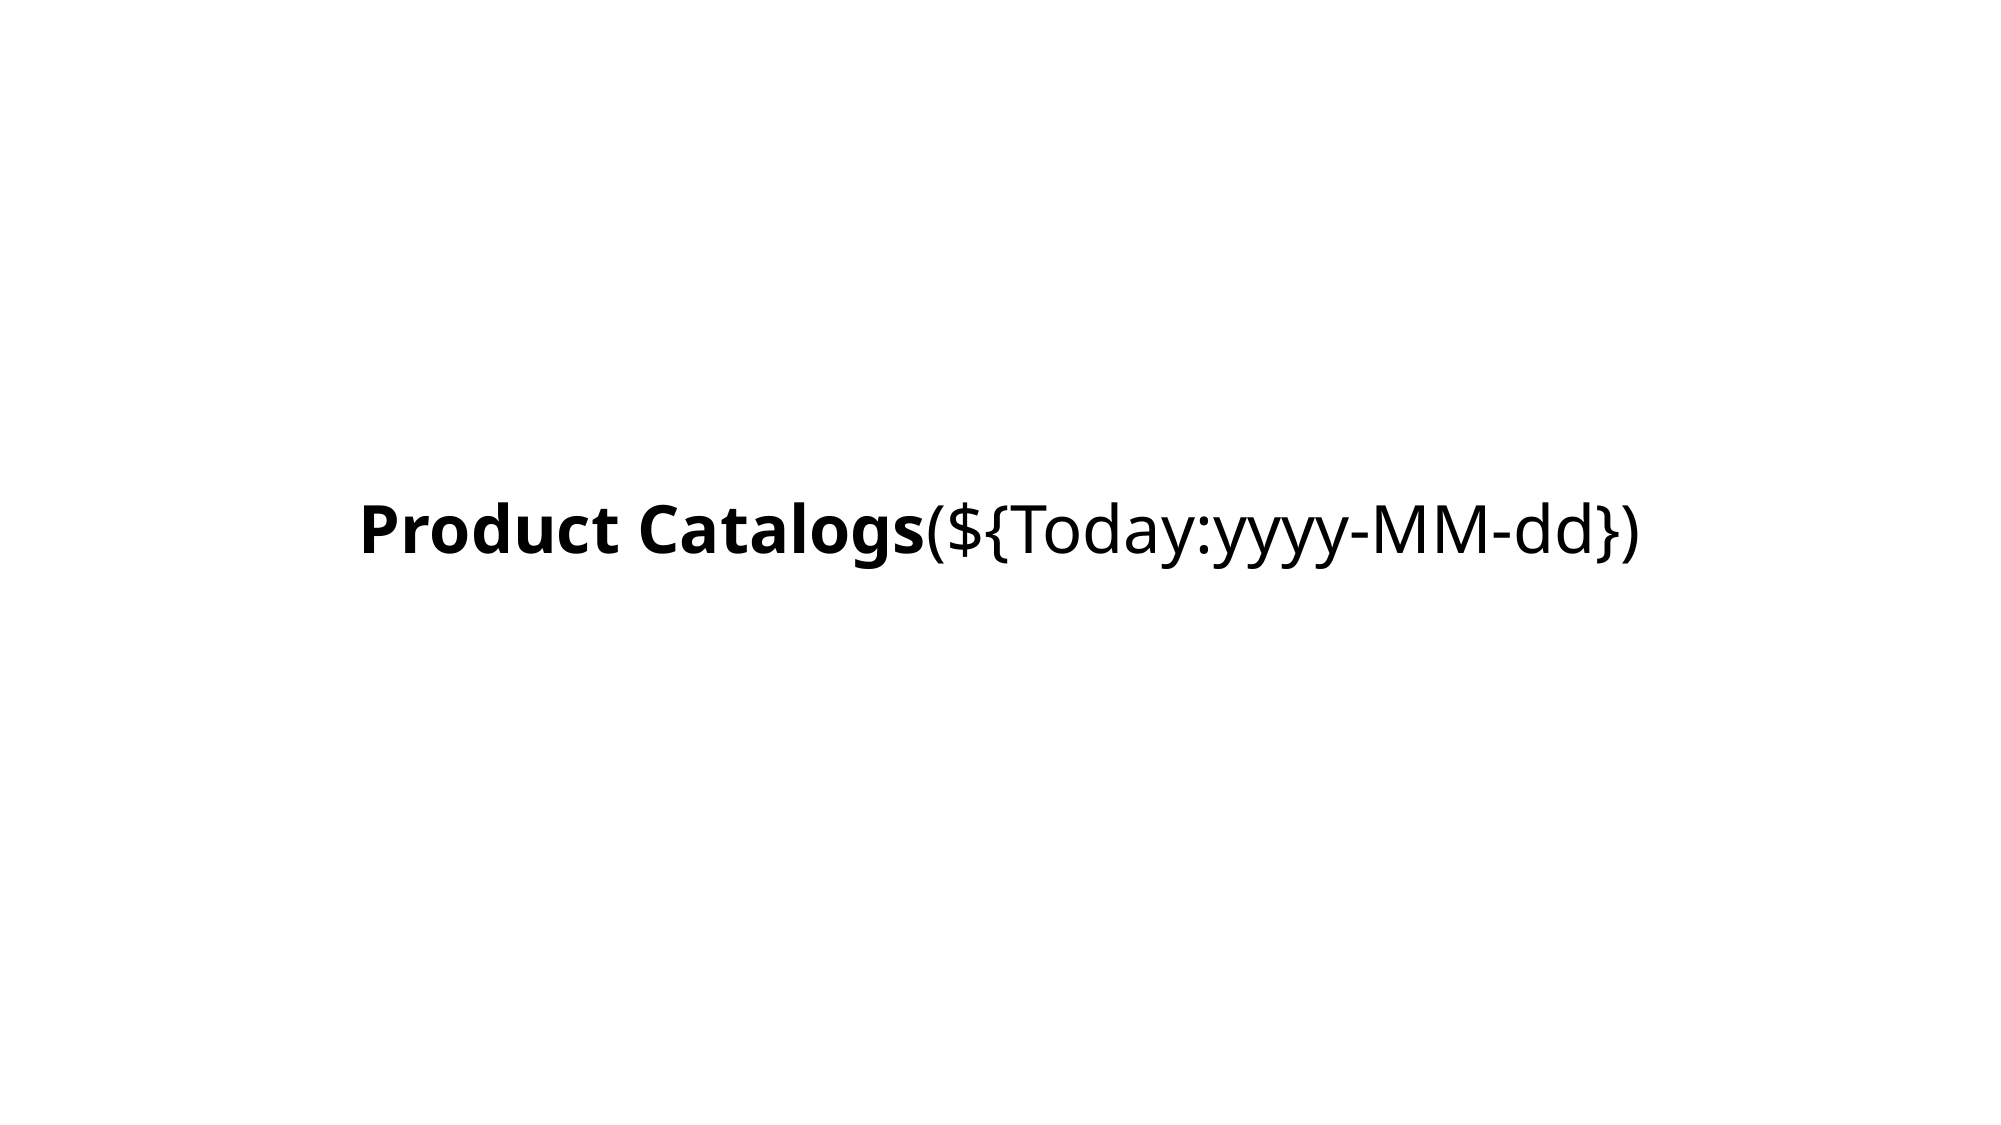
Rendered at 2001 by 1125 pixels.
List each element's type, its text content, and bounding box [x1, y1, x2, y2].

title Product Catalogs(${Today:yyyy-MM-dd}) [249, 184, 1750, 576]
